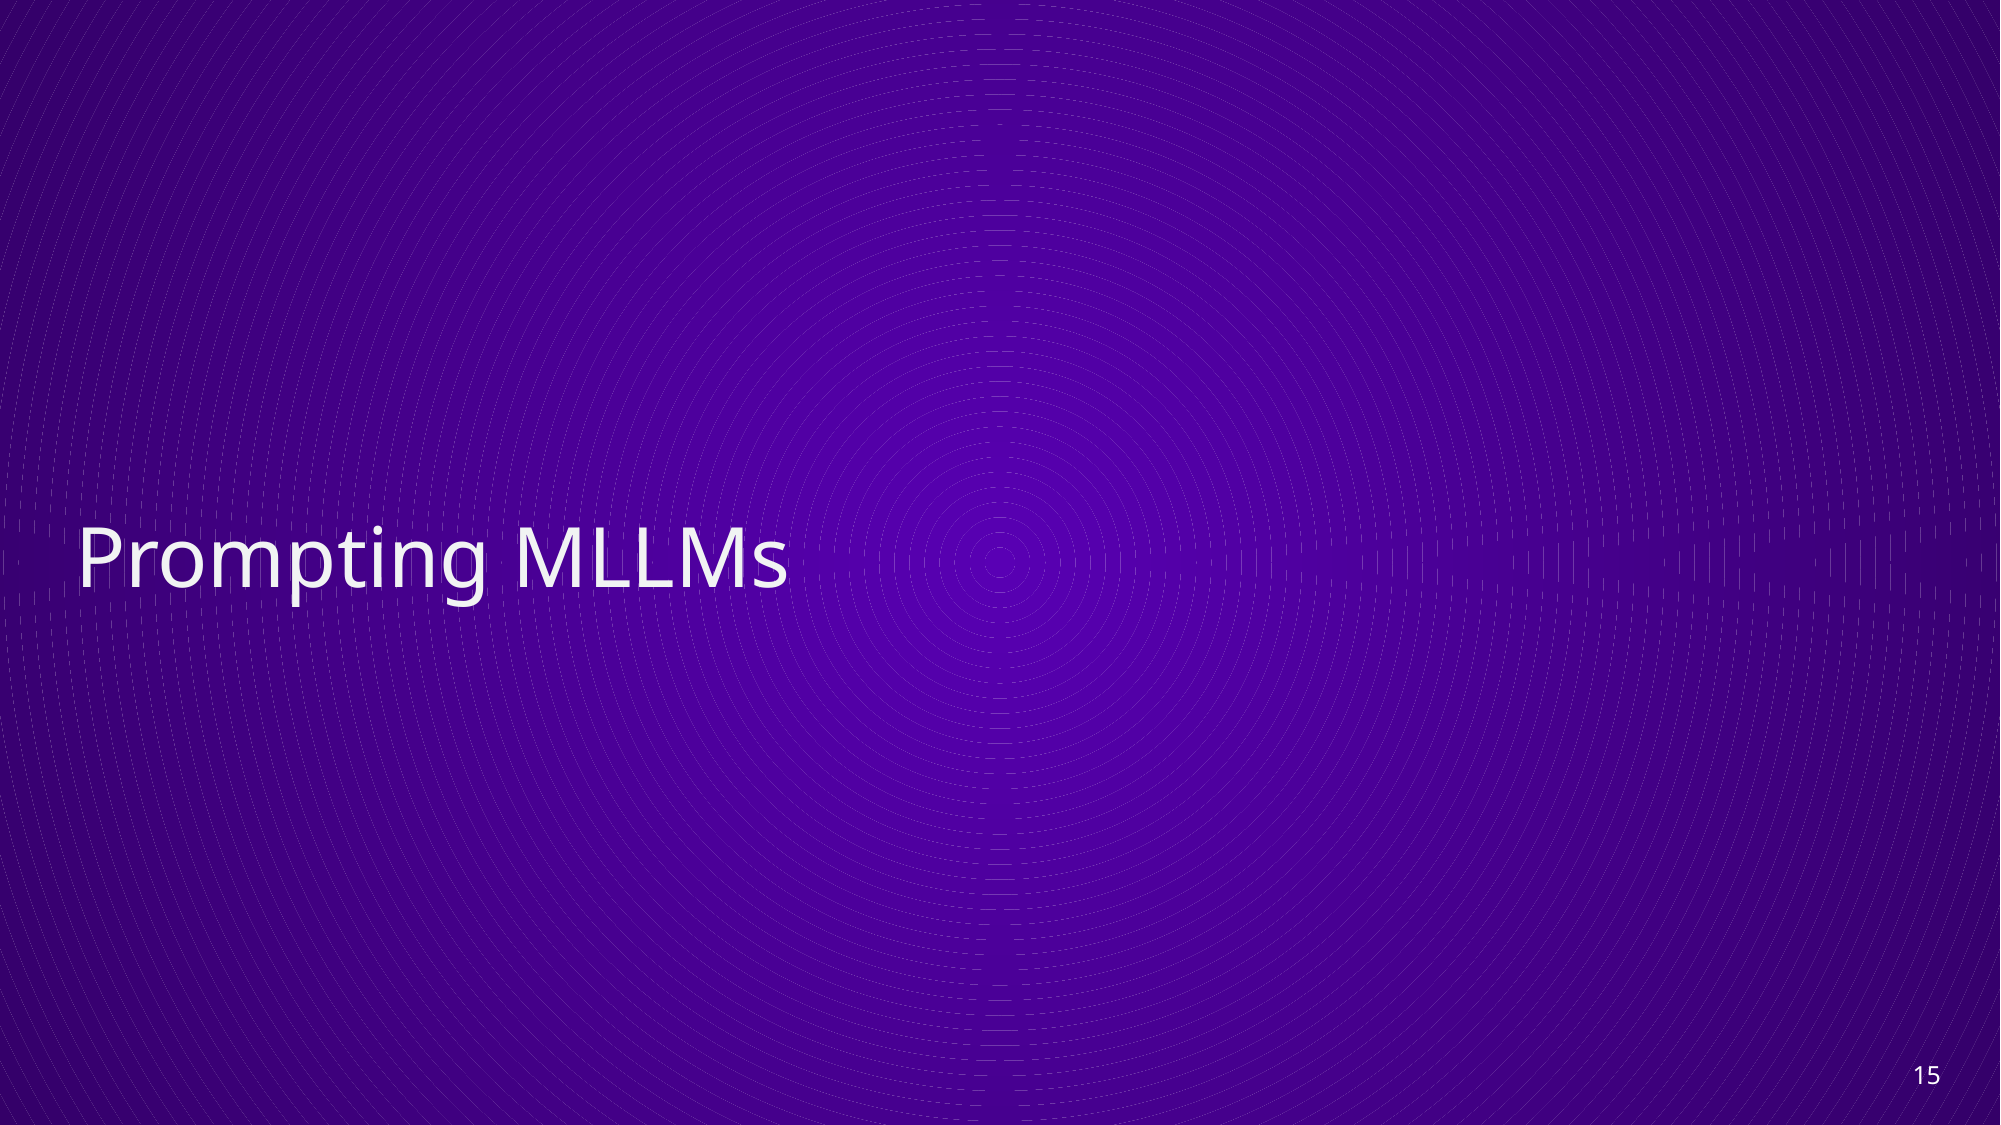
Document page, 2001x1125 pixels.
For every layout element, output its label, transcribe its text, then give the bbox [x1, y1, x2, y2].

title Prompting MLLMs [60, 399, 1942, 722]
slide_number 15 [1861, 1057, 1941, 1095]
